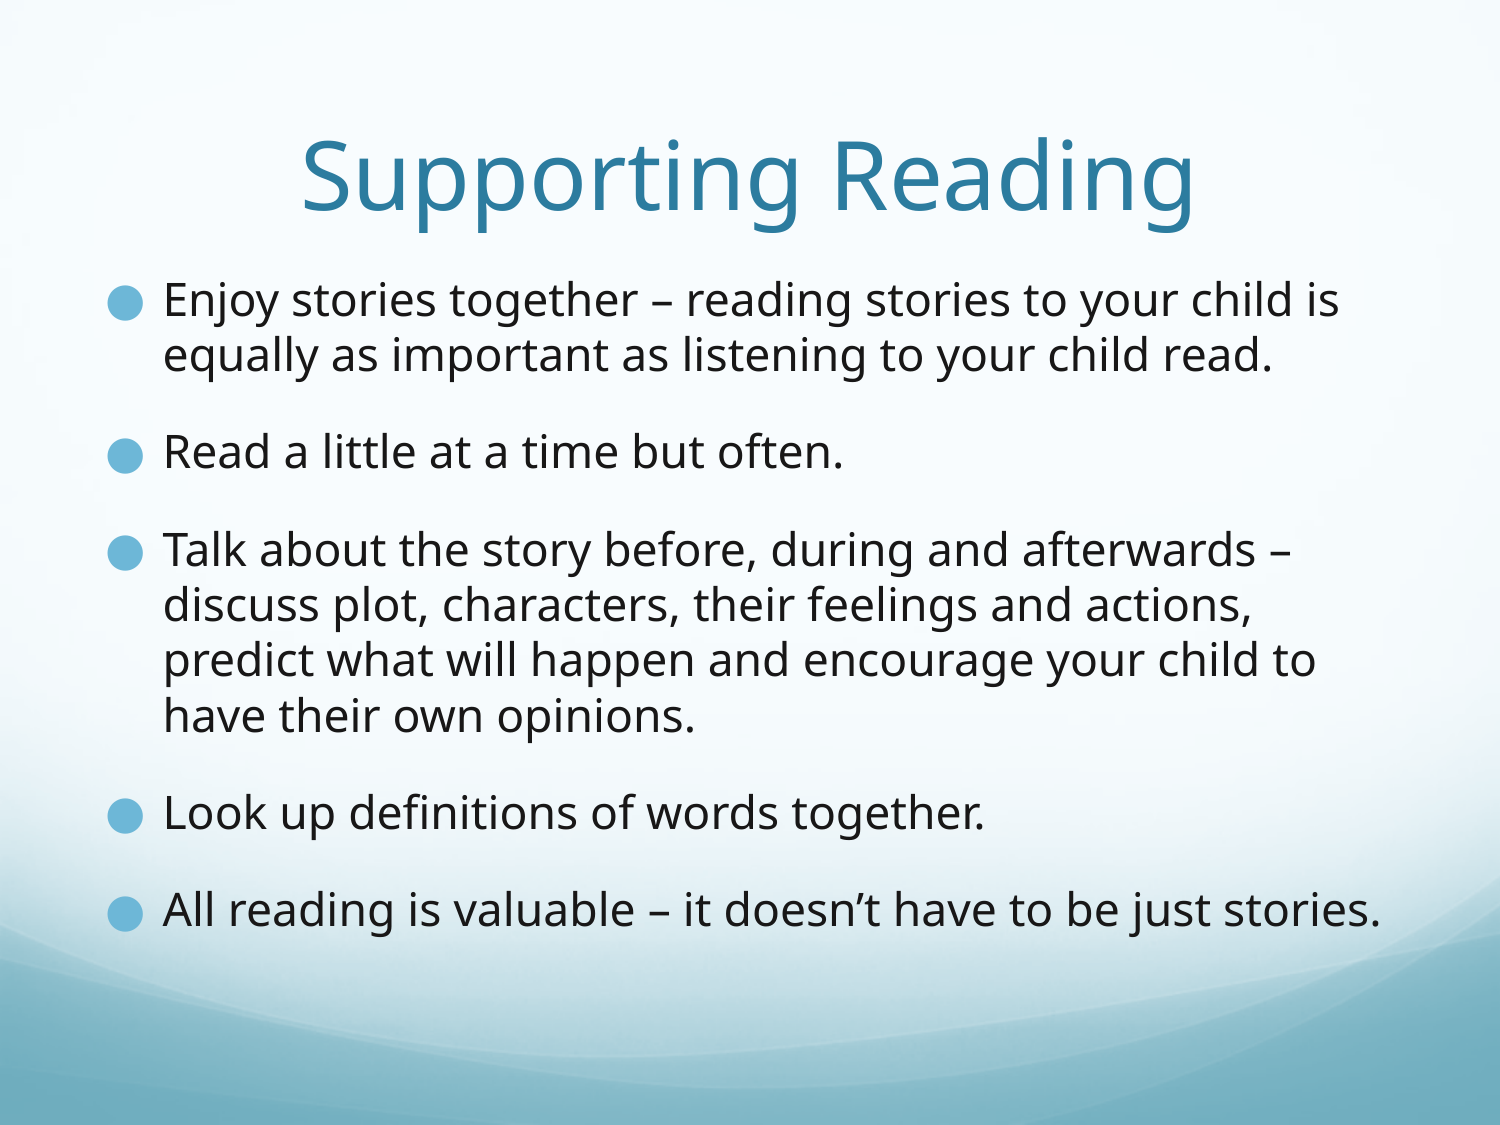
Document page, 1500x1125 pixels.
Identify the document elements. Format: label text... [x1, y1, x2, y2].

list Enjoy stories together – reading stories to your child is equally as important as listening to your child read. Read a little at a time but often. Talk about the story before, during and afterwards – discuss plot, characters, their feelings and actions, predict what will happen and encourage your child to have their own opinions. Look up definitions of words together. All reading is valuable – it doesn’t have to be just stories. [90, 262, 1410, 975]
title Supporting Reading [90, 17, 1410, 237]
picture [0, 0, 1500, 1125]
